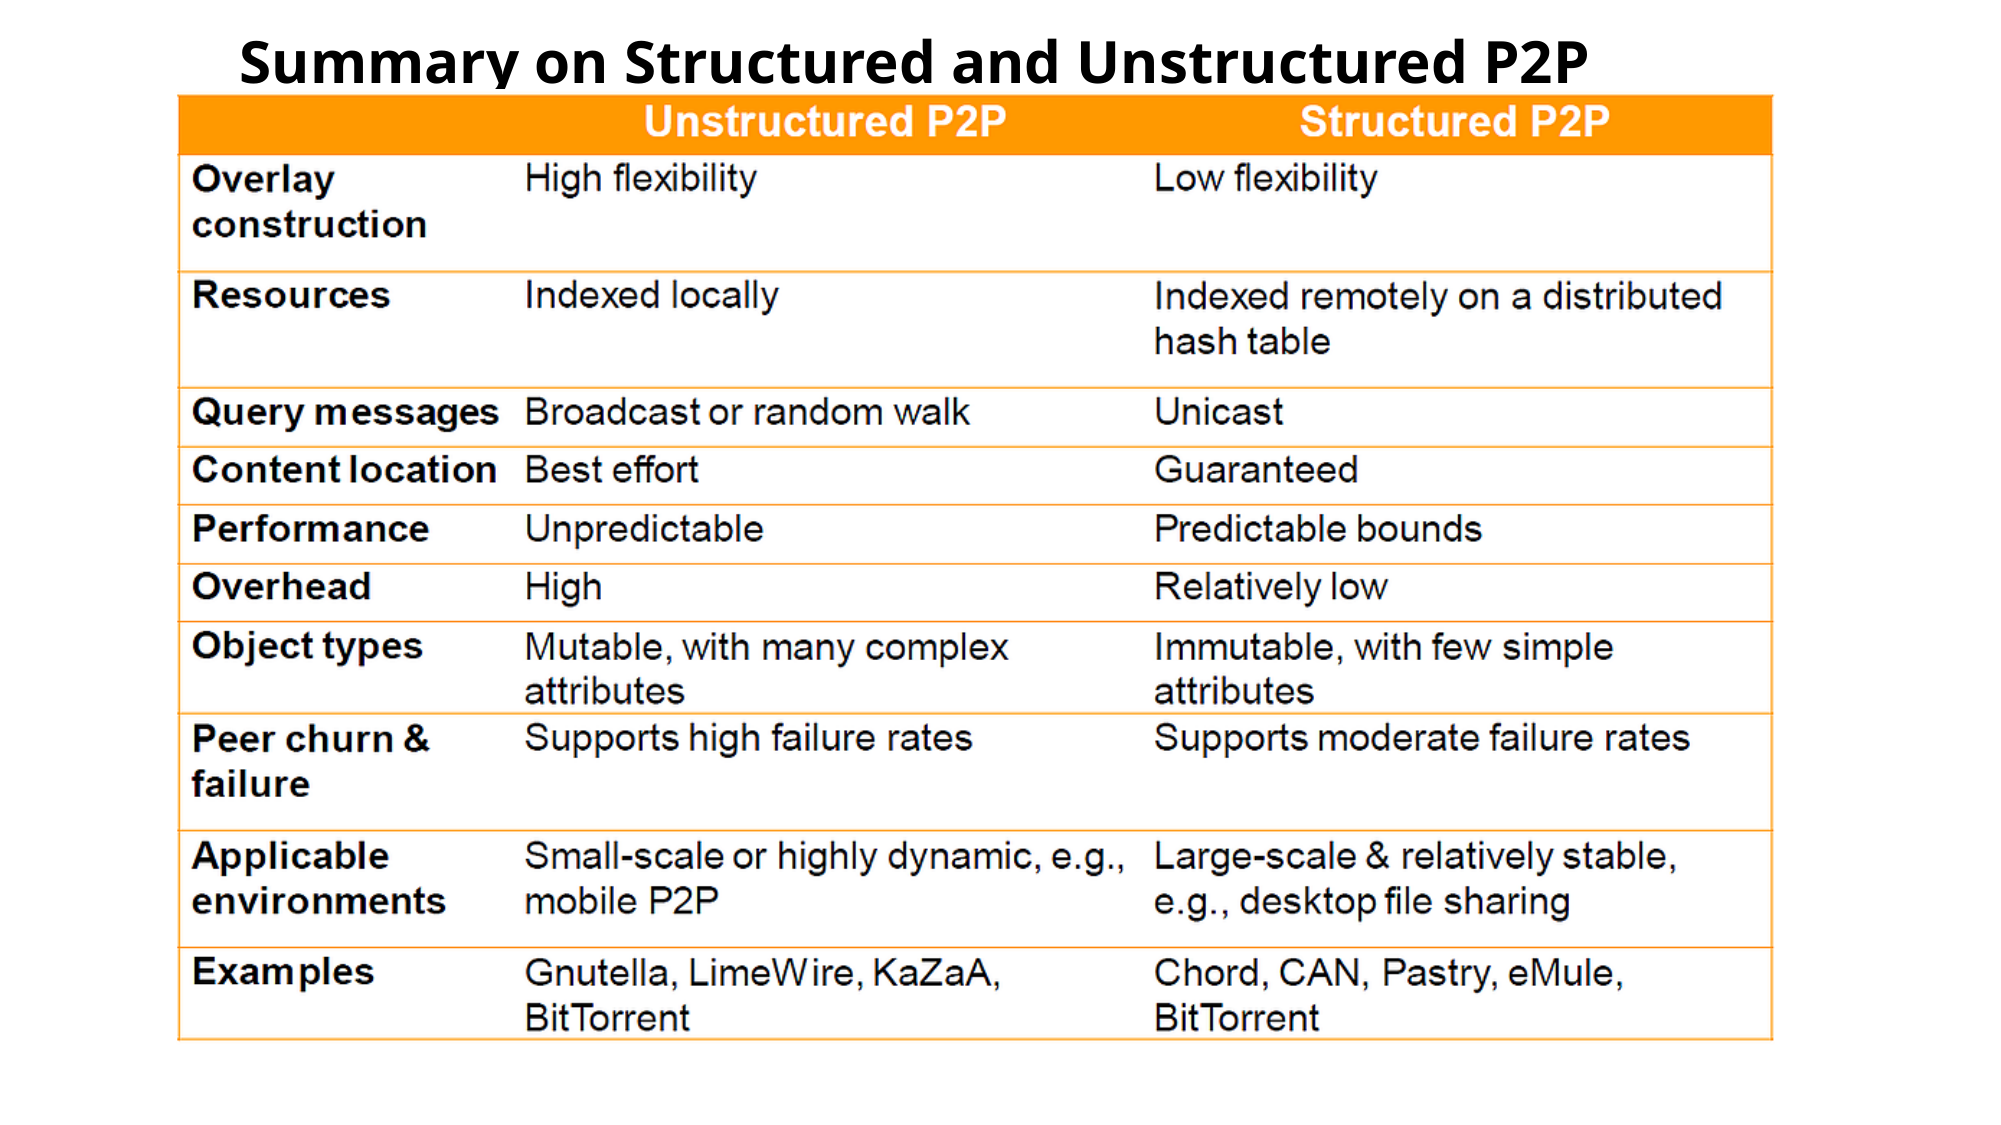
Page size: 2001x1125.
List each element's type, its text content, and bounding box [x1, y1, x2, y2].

text_box Summary on Structured and Unstructured P2P Systems [225, 18, 1722, 89]
picture [176, 89, 1775, 1045]
